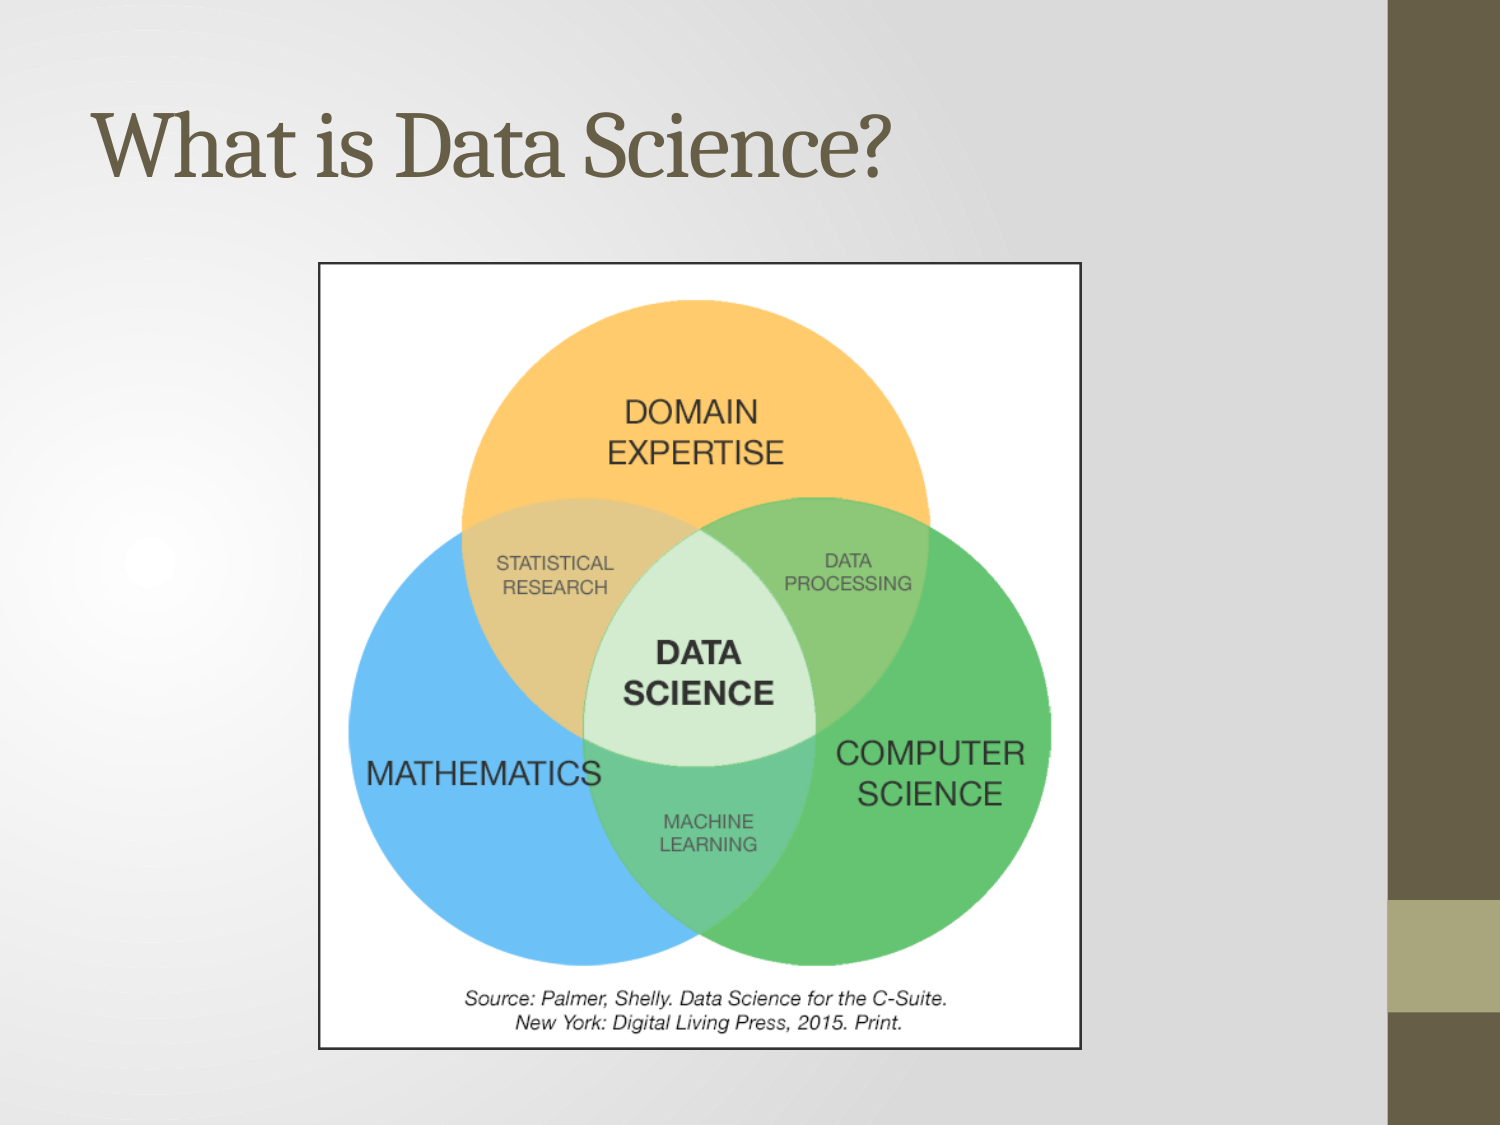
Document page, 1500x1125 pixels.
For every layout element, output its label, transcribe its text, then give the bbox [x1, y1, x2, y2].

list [74, 261, 1326, 1051]
title What is Data Science? [75, 45, 1325, 233]
